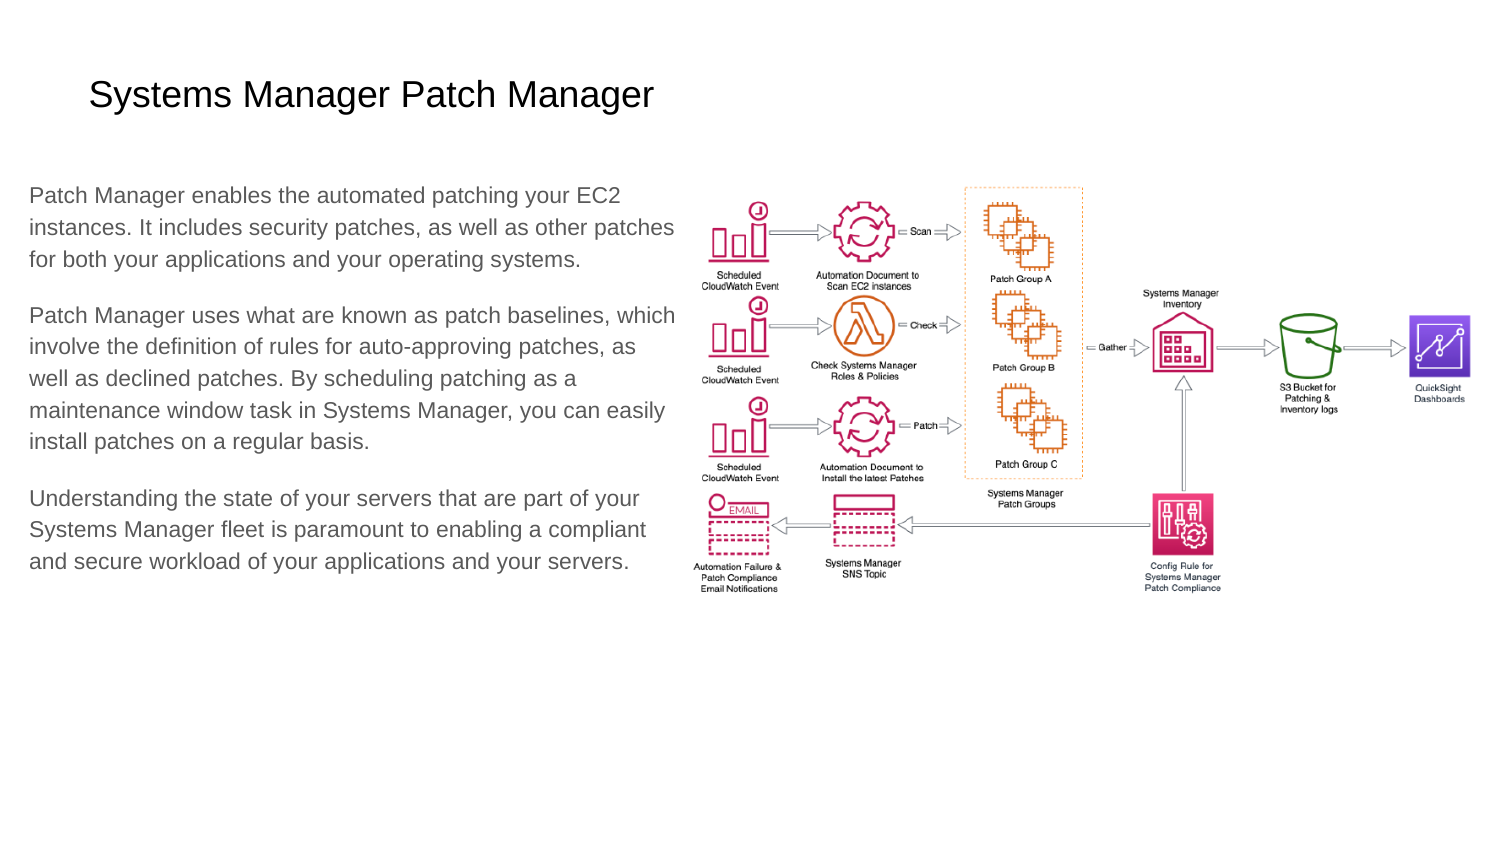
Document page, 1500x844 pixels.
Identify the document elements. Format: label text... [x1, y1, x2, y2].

list Patch Manager enables the automated patching your EC2 instances. It includes security patches, as well as other patches for both your applications and your operating systems. Patch Manager uses what are known as patch baselines, which involve the definition of rules for auto-approving patches, as well as declined patches. By scheduling patching as a maintenance window task in Systems Manager, you can easily install patches on a regular basis. Understanding the state of your servers that are part of your Systems Manager fleet is paramount to enabling a compliant and secure workload of your applications and your servers. [17, 171, 693, 760]
title Systems Manager Patch Manager [77, 33, 1048, 157]
picture [691, 180, 1476, 601]
